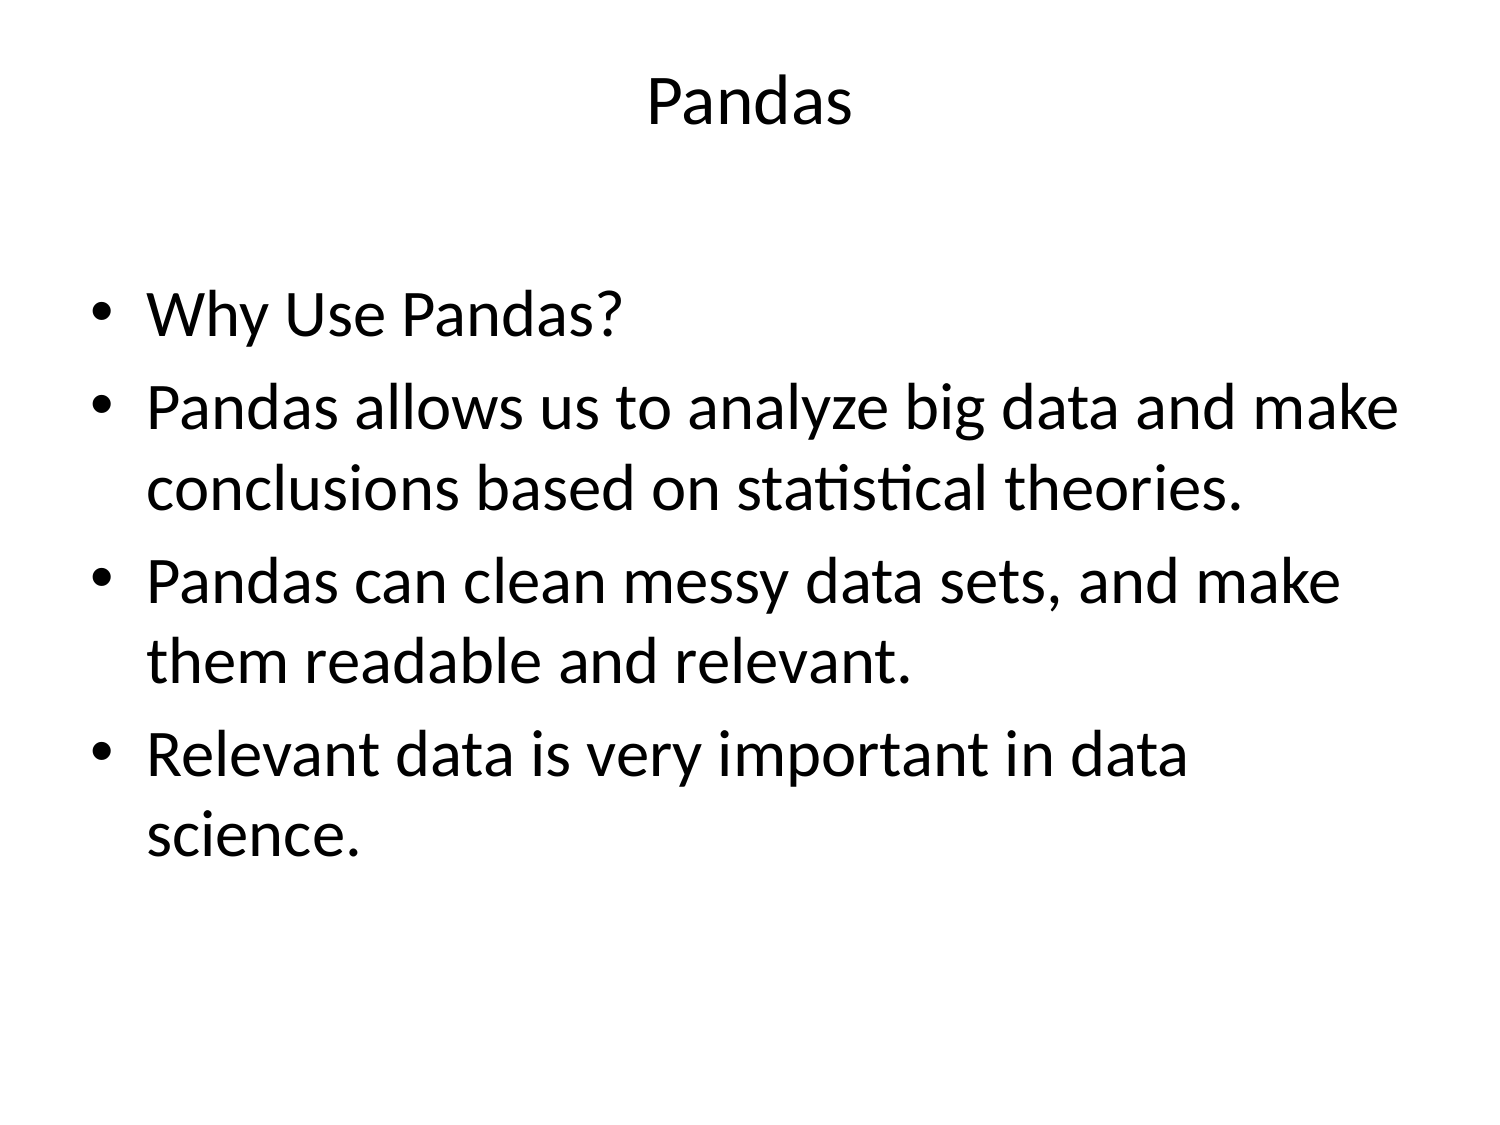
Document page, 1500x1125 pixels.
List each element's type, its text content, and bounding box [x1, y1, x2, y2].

list Why Use Pandas? Pandas allows us to analyze big data and make conclusions based on statistical theories. Pandas can clean messy data sets, and make them readable and relevant. Relevant data is very important in data science. [75, 262, 1425, 1005]
title Pandas [75, 45, 1425, 233]
